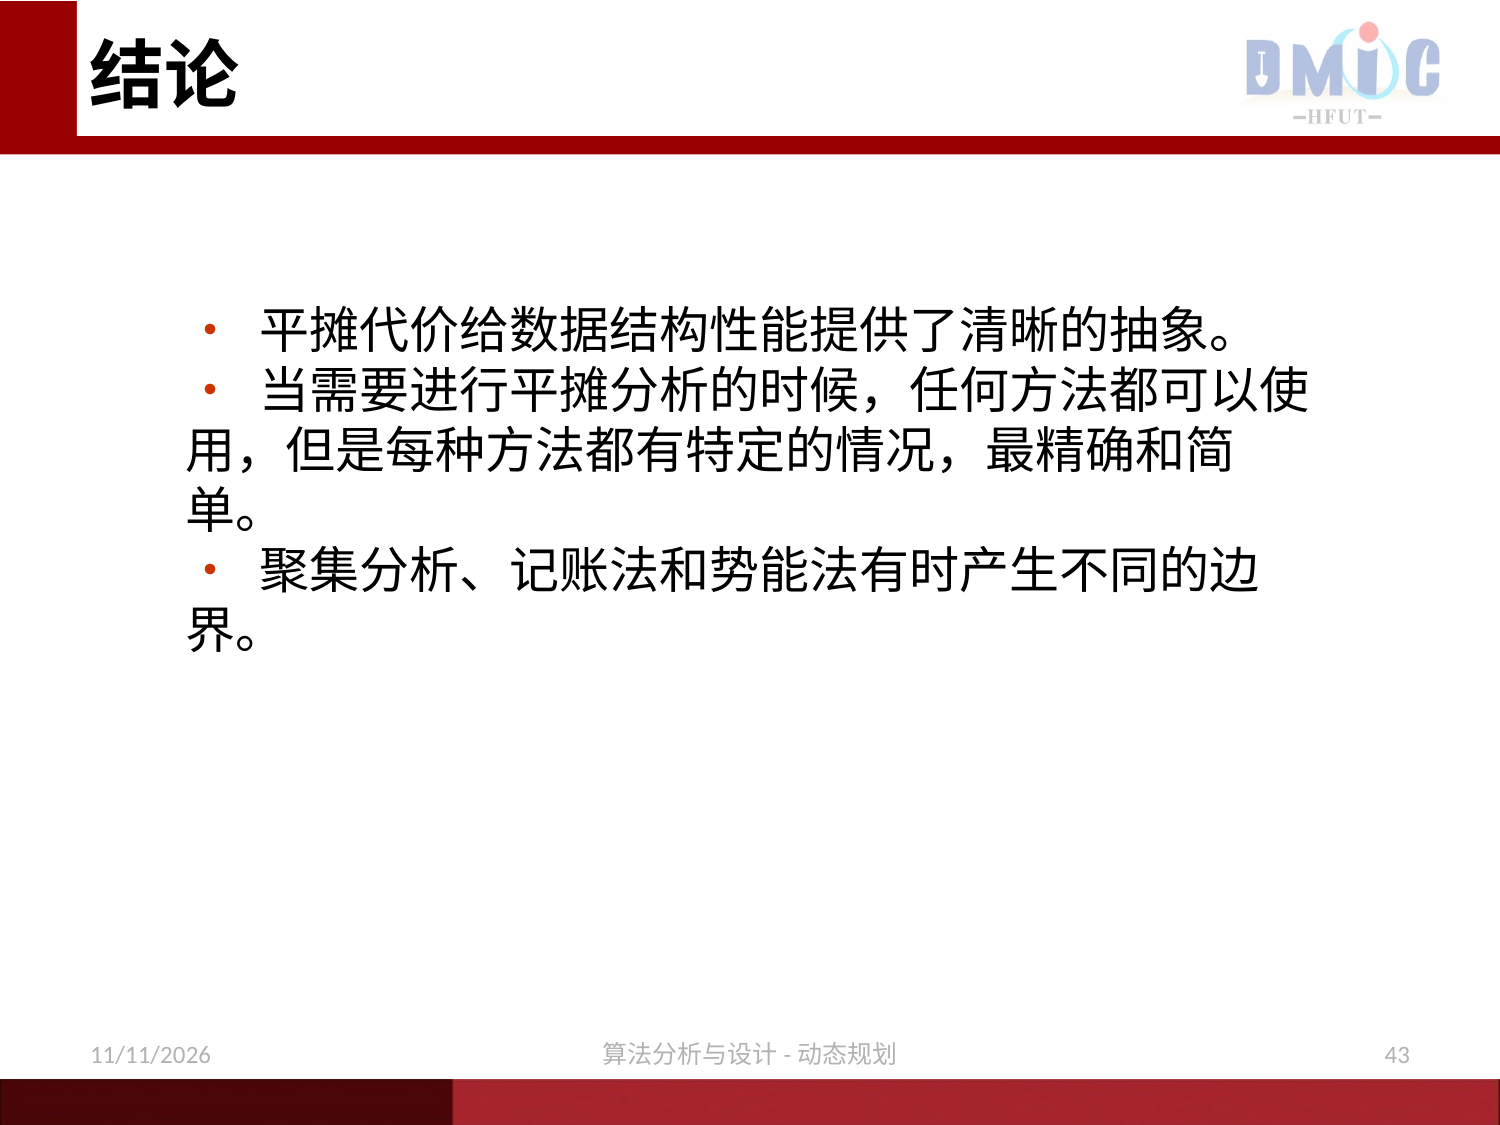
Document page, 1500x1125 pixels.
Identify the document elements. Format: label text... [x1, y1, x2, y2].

picture [0, 1079, 1500, 1125]
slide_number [75, 1023, 425, 1084]
text_box 结论 [74, 20, 1425, 129]
text_box • 平摊代价给数据结构性能提供了清晰的抽象。 • 当需要进行平摊分析的时候，任何方法都可以使用，但是每种方法都有特定的情况，最精确和简单。 • 聚集分析、记账法和势能法有时产生不同的边界。 [171, 290, 1341, 666]
footer 算法分析与设计-动态规划 [466, 1023, 1034, 1084]
slide_number 43 [1074, 1023, 1425, 1084]
